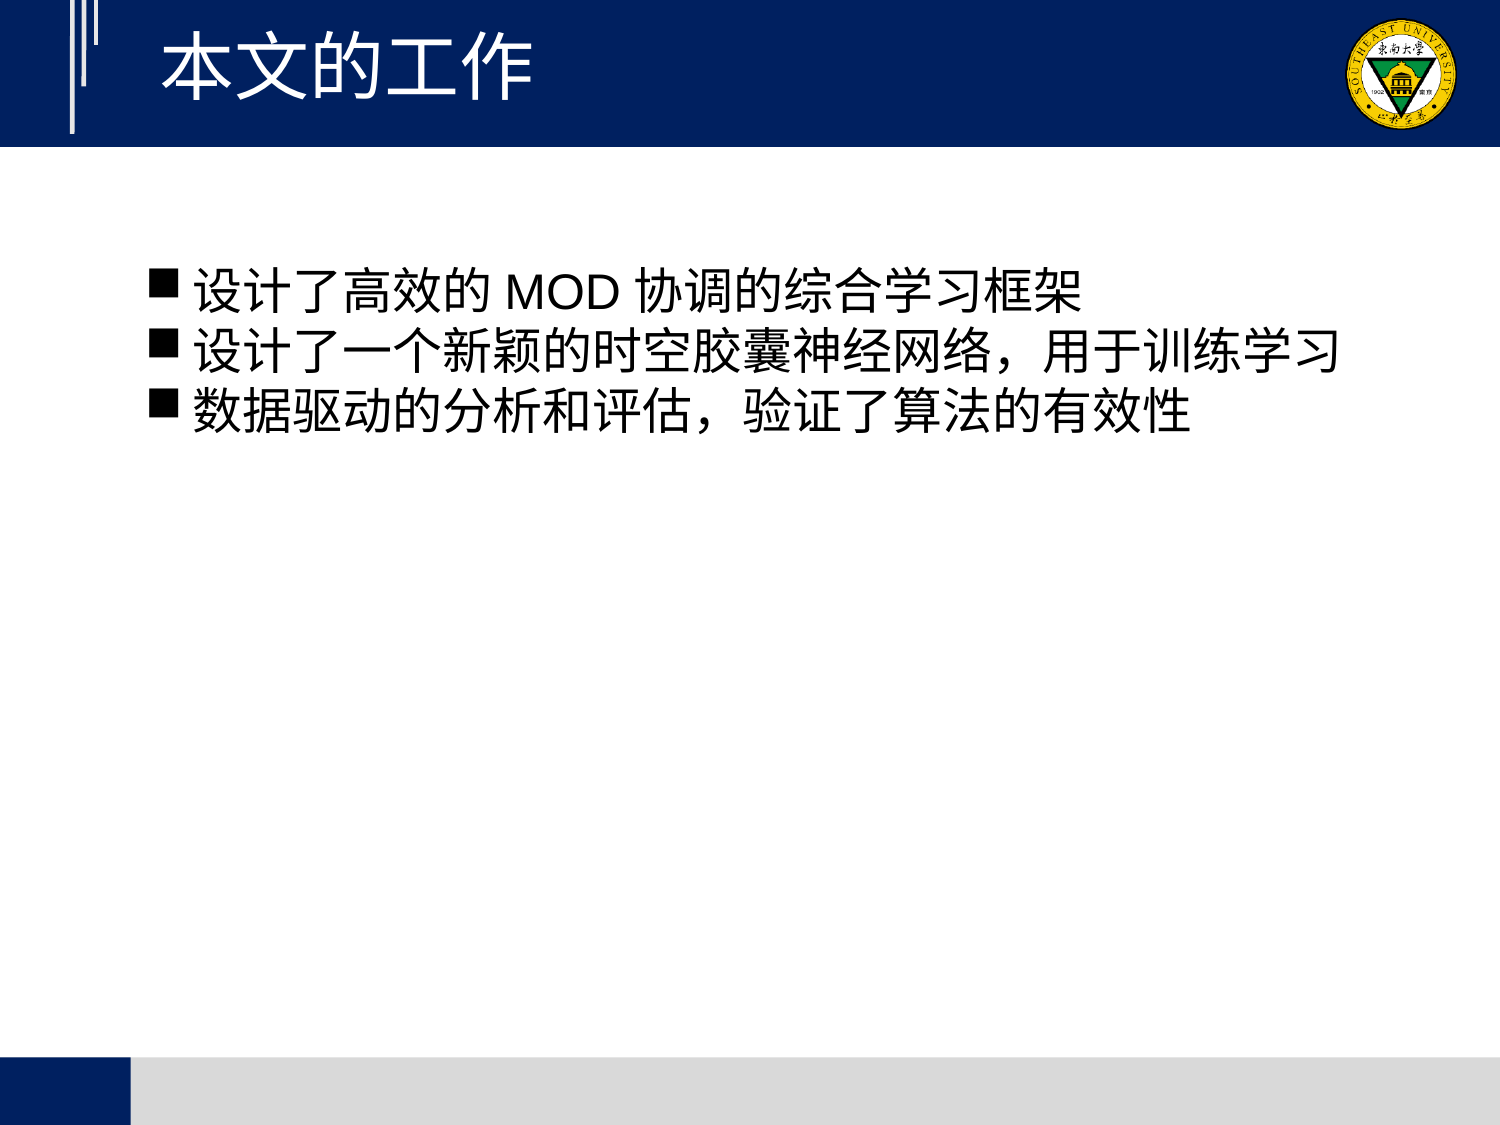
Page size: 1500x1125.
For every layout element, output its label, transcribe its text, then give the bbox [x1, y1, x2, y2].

text_box 设计了高效的MOD协调的综合学习框架 设计了一个新颖的时空胶囊神经网络，用于训练学习 数据驱动的分析和评估，验证了算法的有效性 [130, 252, 1370, 447]
text_box 本文的工作 [144, 11, 600, 117]
picture [1345, 18, 1457, 130]
text_box [0, 0, 1500, 148]
